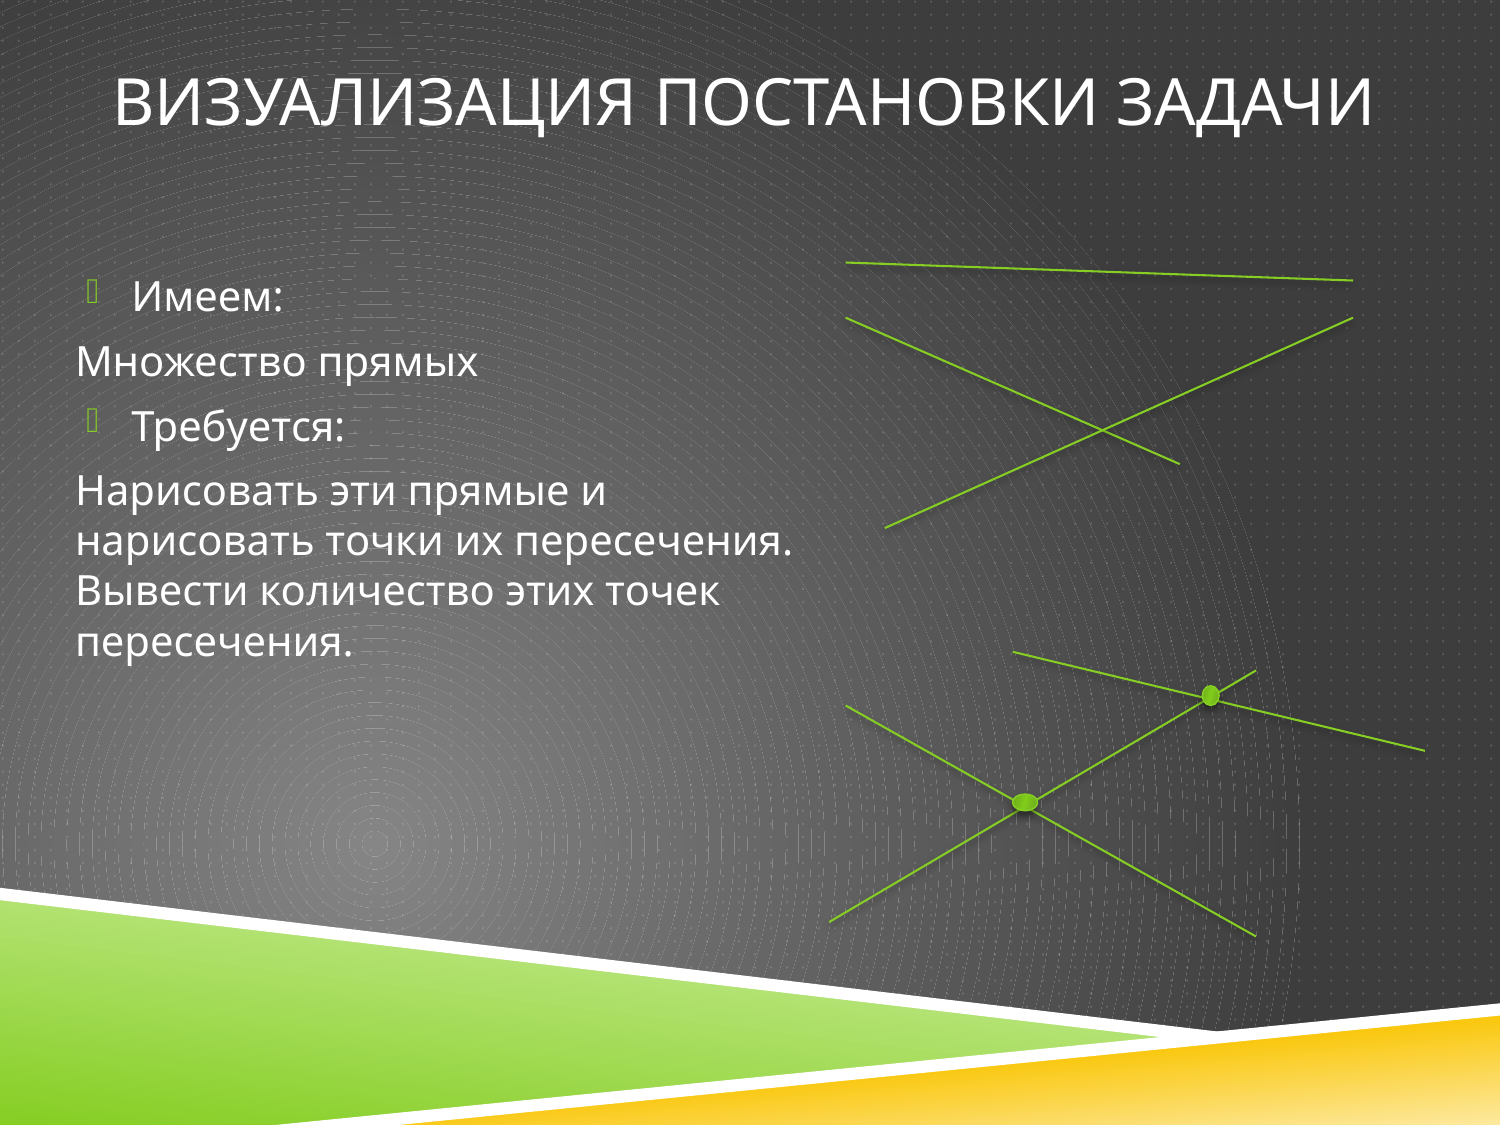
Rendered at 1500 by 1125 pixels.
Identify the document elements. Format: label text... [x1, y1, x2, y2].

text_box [1012, 651, 1426, 752]
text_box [884, 317, 1354, 529]
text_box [845, 317, 884, 465]
list Имеем: Множество прямых Требуется: Нарисовать эти прямые и нарисовать точки их пересечения. Вывести количество этих точек пересечения. [75, 262, 813, 923]
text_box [845, 262, 1354, 281]
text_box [828, 670, 1257, 923]
title Визуализация постановки задачи [112, 45, 1388, 233]
